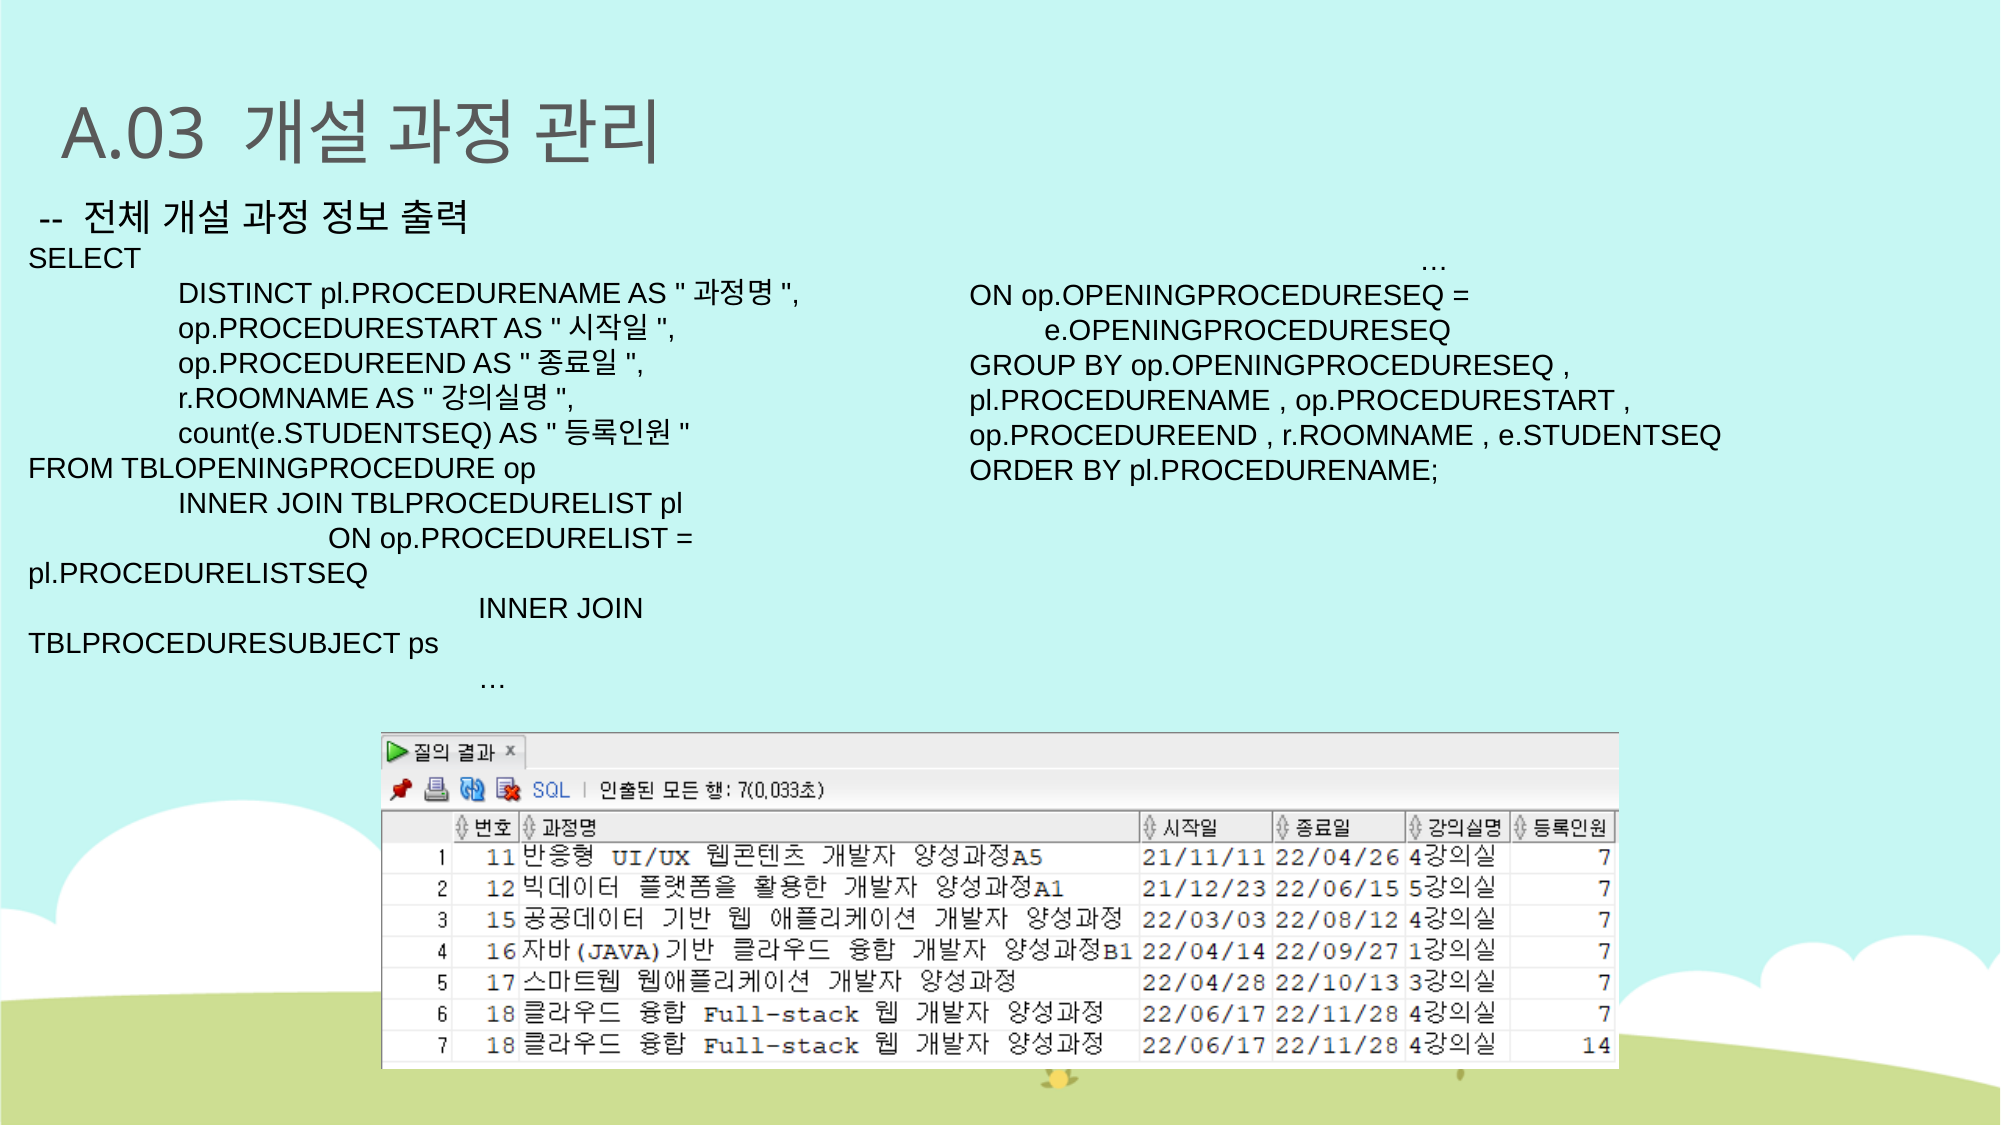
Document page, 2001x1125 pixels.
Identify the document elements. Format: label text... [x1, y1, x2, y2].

text_box -- 전체 개설 과정 정보 출력 SELECT DISTINCT pl.PROCEDURENAME AS "과정명", op.PROCEDURESTART AS "시작일", op.PROCEDUREEND AS "종료일", r.ROOMNAME AS "강의실명", count(e.STUDENTSEQ) AS "등록인원" FROM TBLOPENINGPROCEDURE op INNER JOIN TBLPROCEDURELIST pl ON op.PROCEDURELIST = pl.PROCEDURELISTSEQ INNER JOIN TBLPROCEDURESUBJECT ps … [13, 179, 944, 709]
picture [0, 0, 2001, 1125]
title A.03 개설 과정 관리 [46, 66, 1593, 182]
text_box … ON op.OPENINGPROCEDURESEQ = e.OPENINGPROCEDURESEQ GROUP BY op.OPENINGPROCEDURESEQ , pl.PROCEDURENAME , op.PROCEDURESTART , op.PROCEDUREEND , r.ROOMNAME , e.STUDENTSEQ ORDER BY pl.PROCEDURENAME; [954, 181, 1885, 616]
